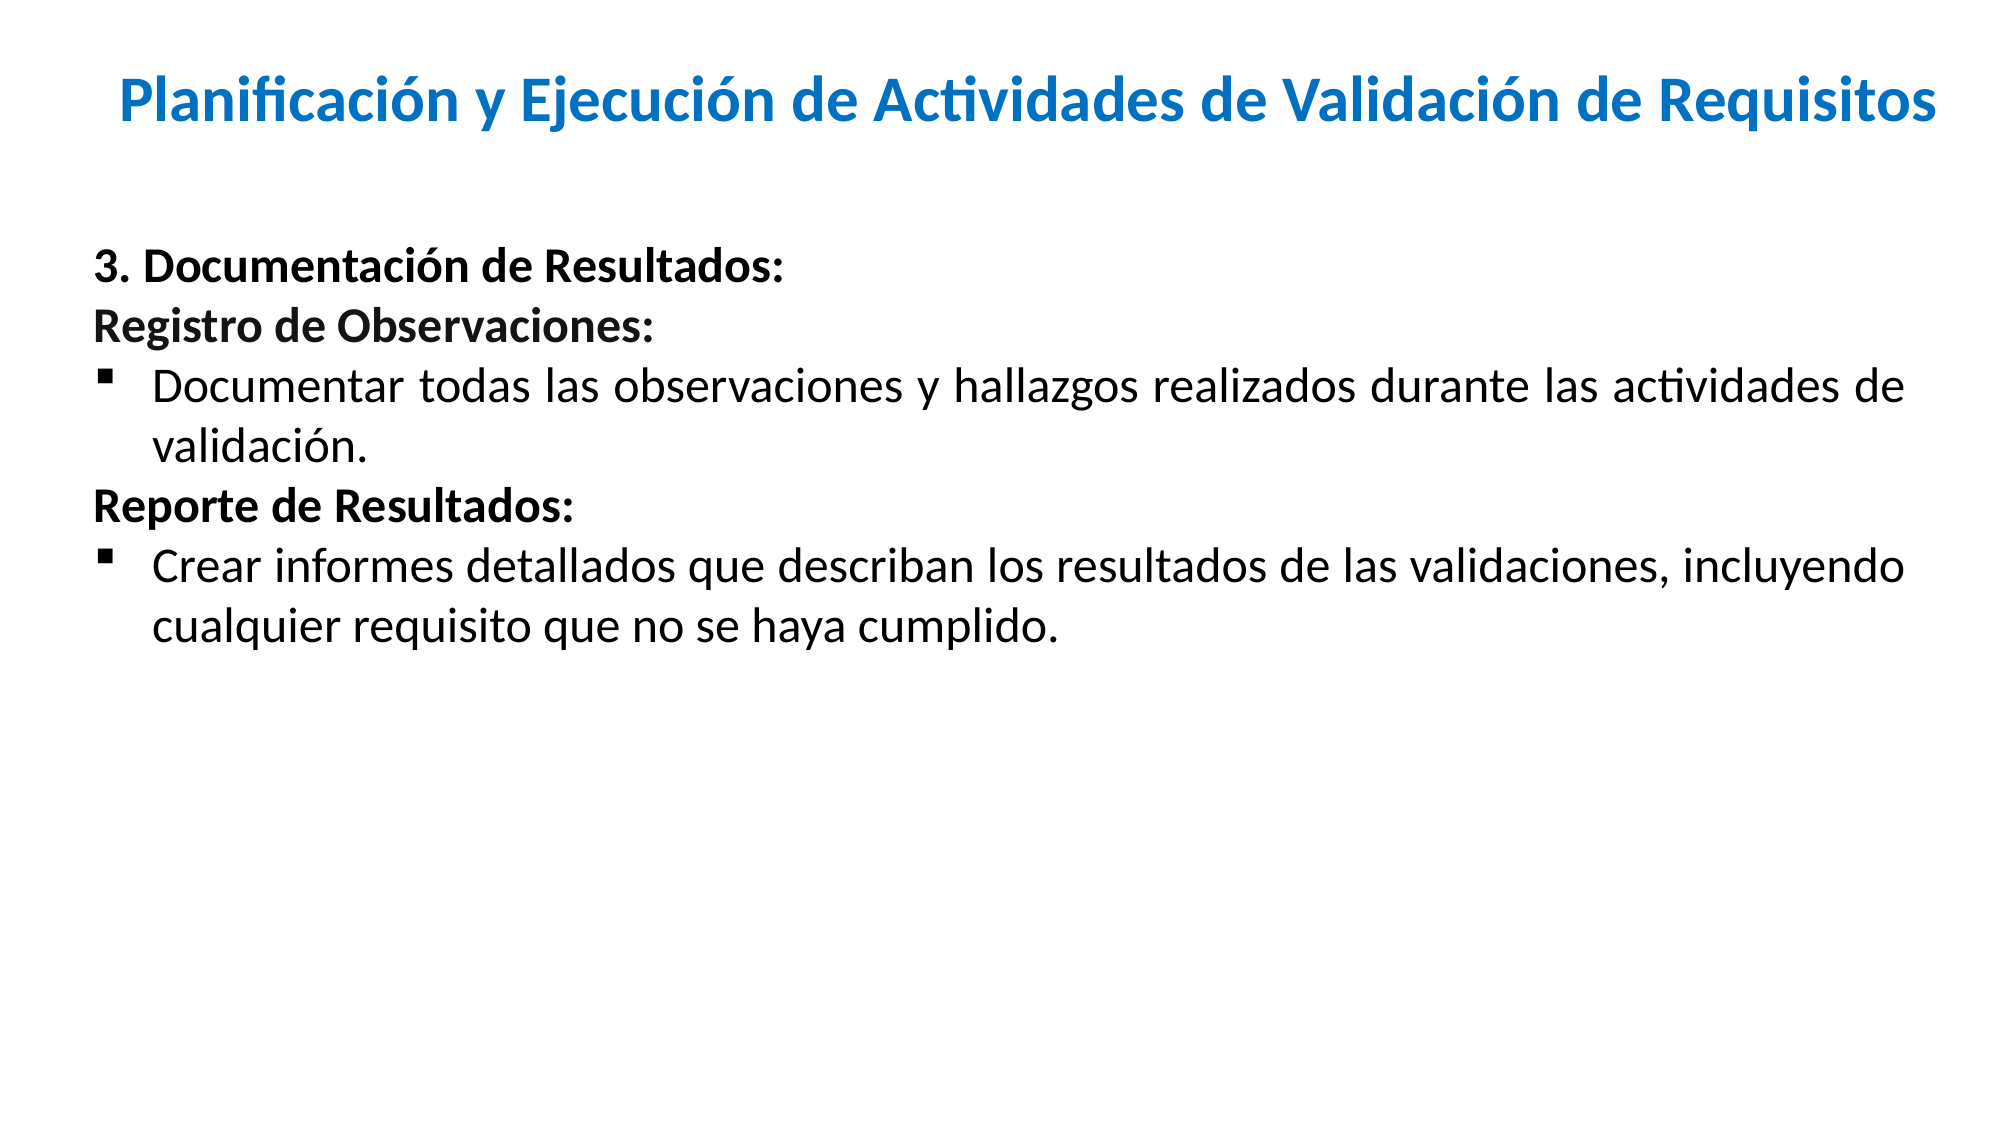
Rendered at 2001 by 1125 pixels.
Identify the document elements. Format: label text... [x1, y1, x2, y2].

title Planificación y Ejecución de Actividades de Validación de Requisitos [104, 30, 1967, 248]
text_box 3. Documentación de Resultados: Registro de Observaciones: Documentar todas las observaciones y hallazgos realizados durante las actividades de validación. Reporte de Resultados: Crear informes detallados que describan los resultados de las validaciones, incluyendo cualquier requisito que no se haya cumplido. [78, 225, 1922, 721]
